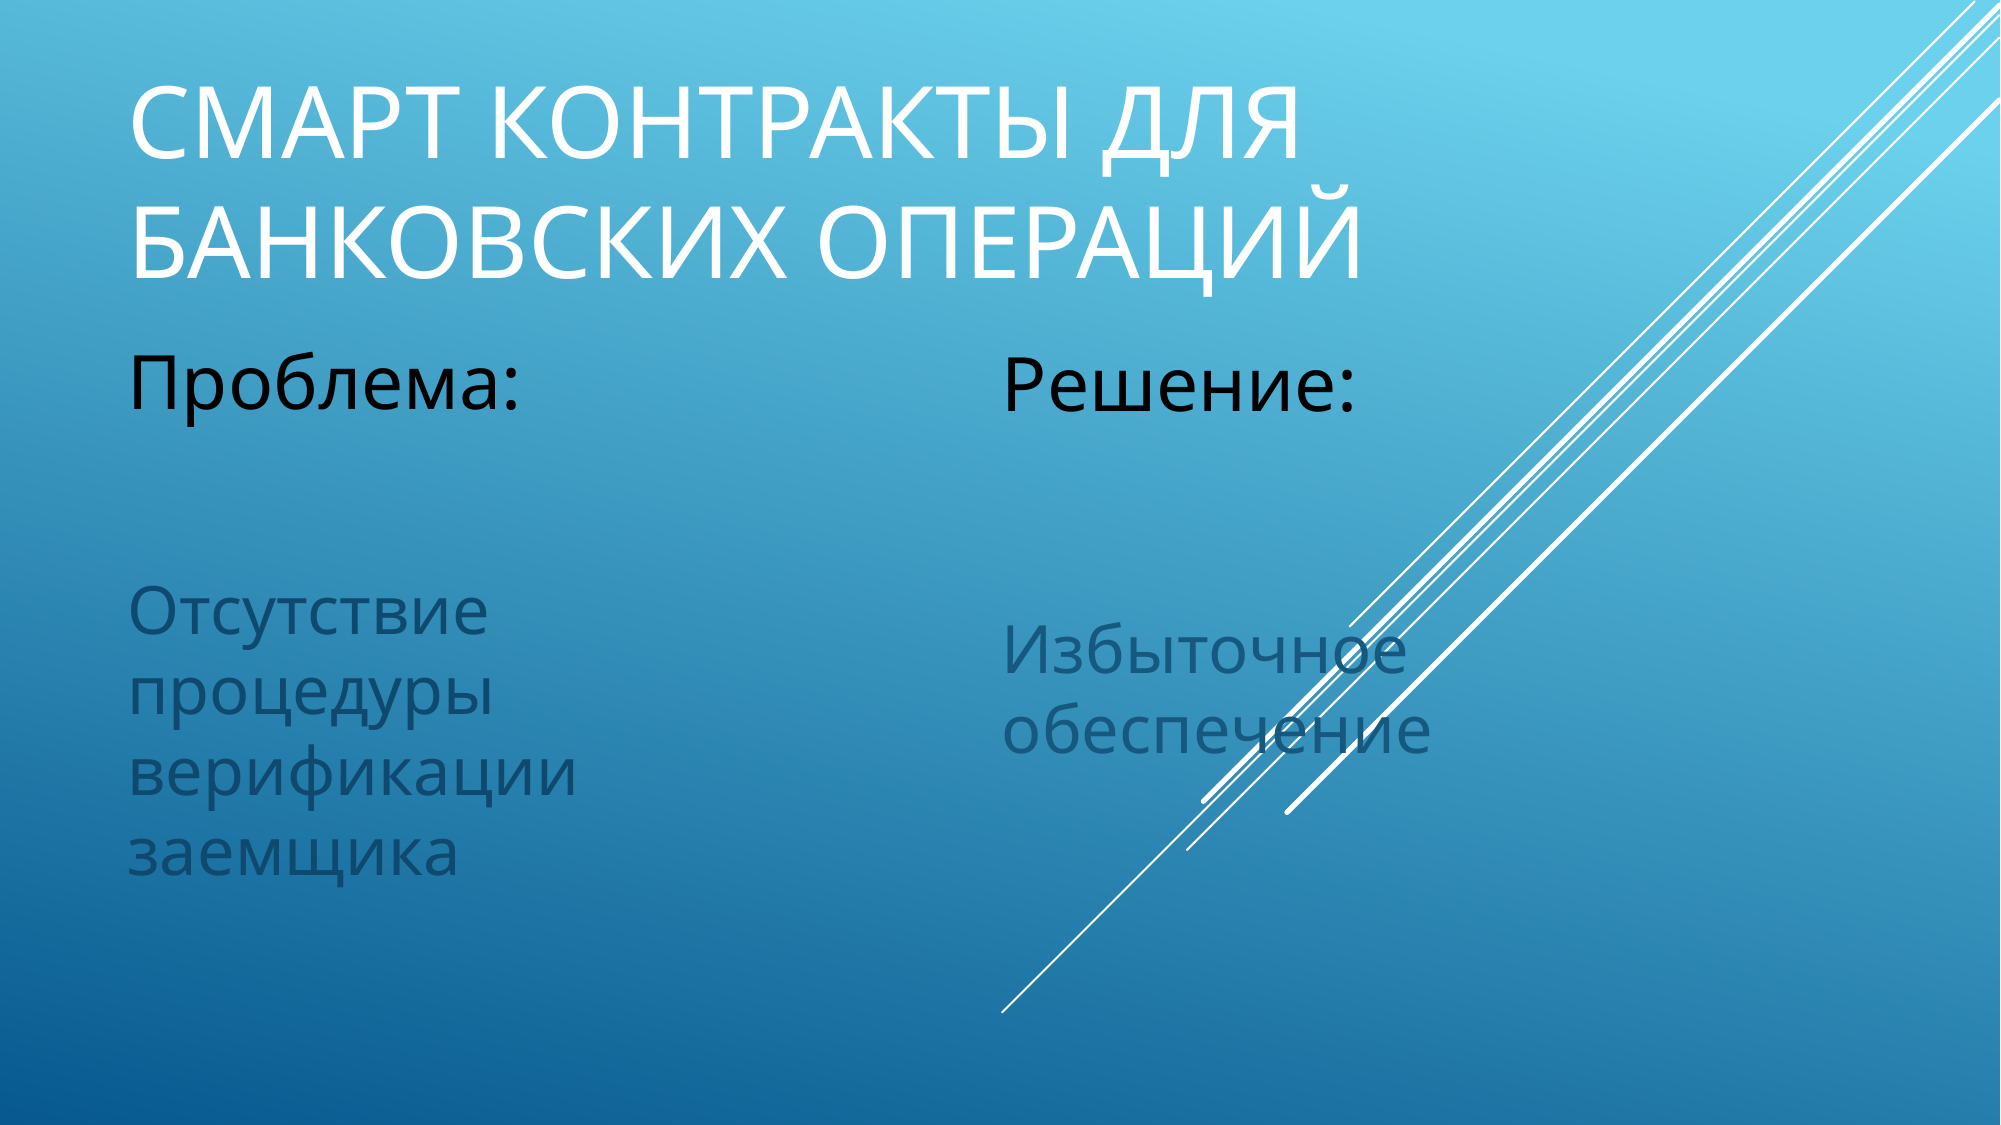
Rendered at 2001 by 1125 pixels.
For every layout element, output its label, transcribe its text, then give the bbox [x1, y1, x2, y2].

title СМАрт контракты для банковских операций [112, 0, 1425, 307]
subtitle Проблема: Отсутствие процедуры верификации заемщика [112, 327, 703, 1036]
text_box Решение: Избыточное обеспечение [986, 329, 1558, 855]
